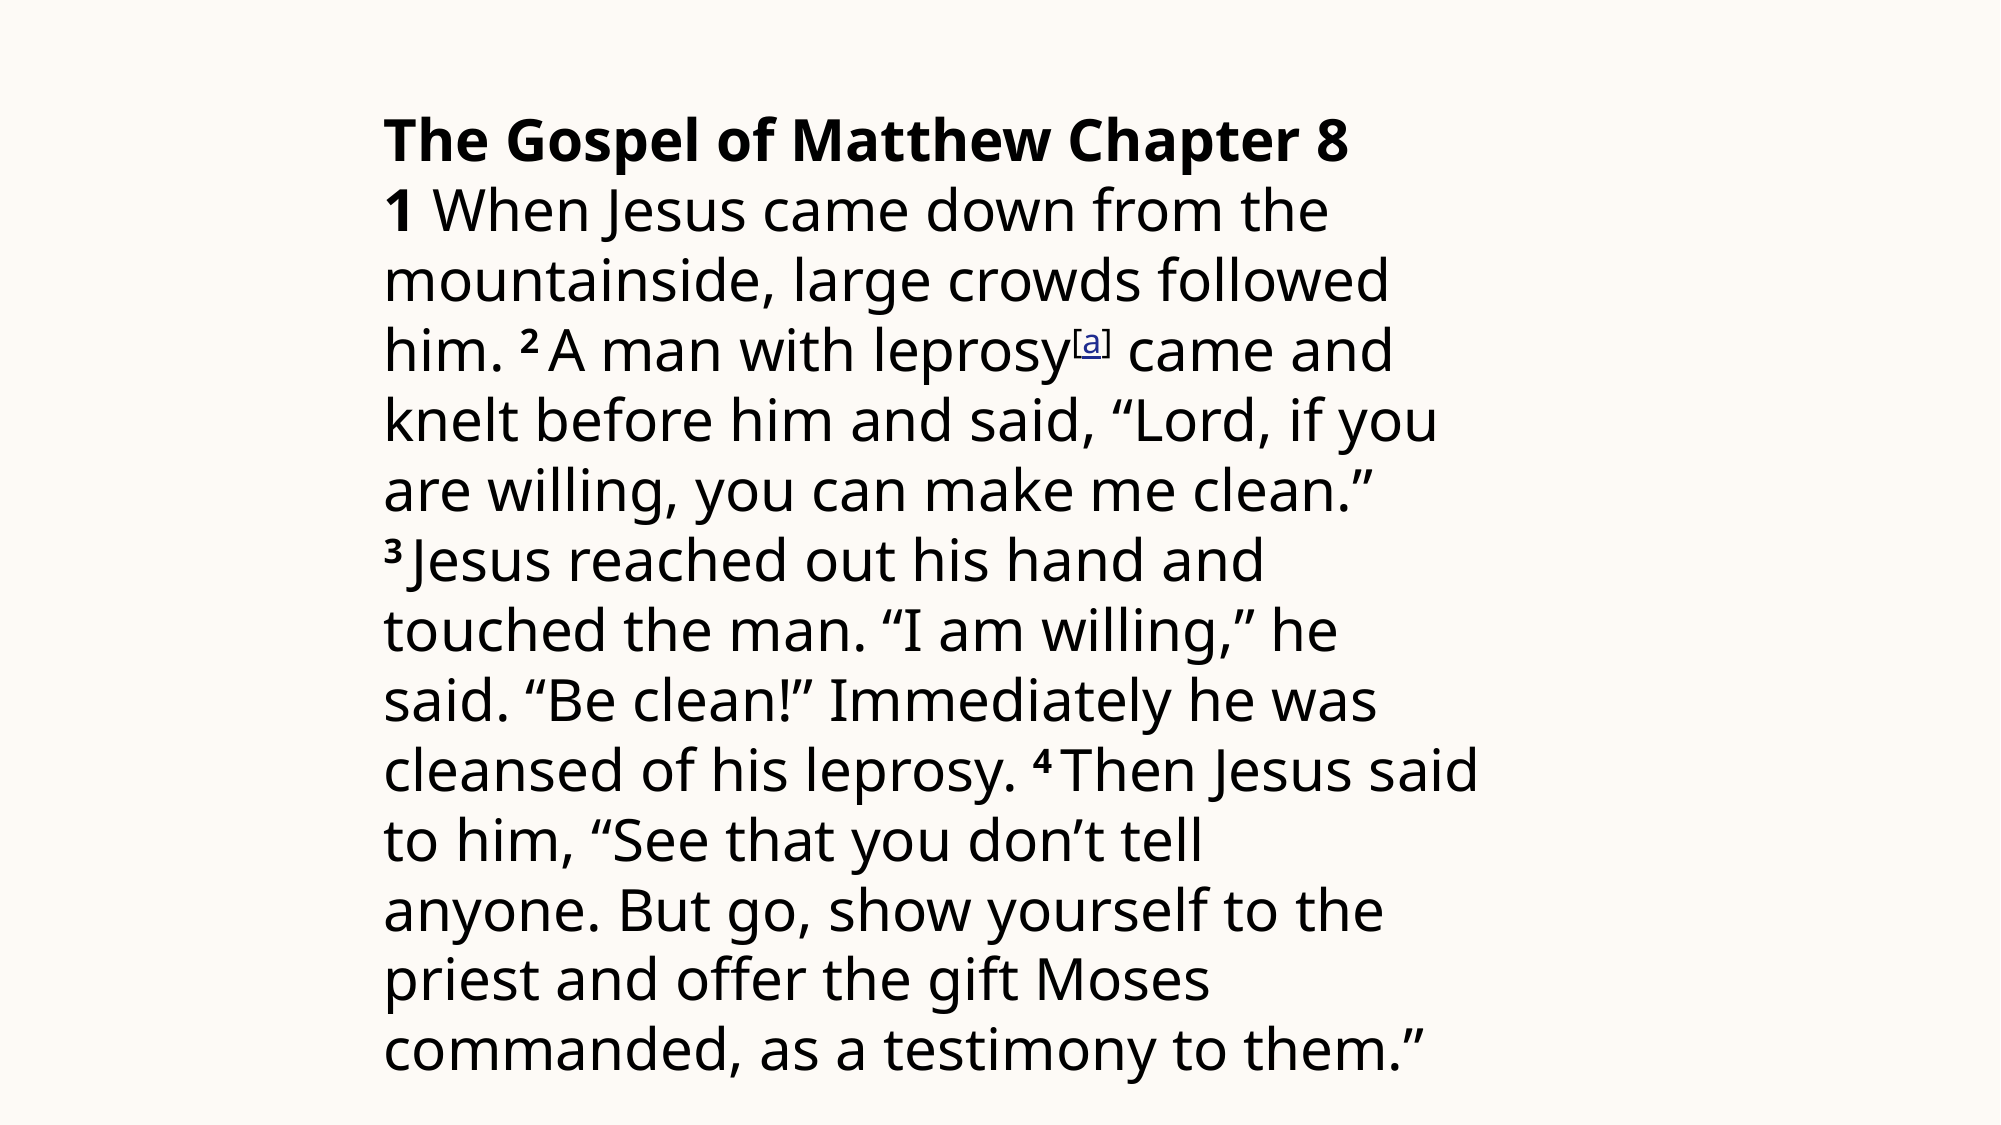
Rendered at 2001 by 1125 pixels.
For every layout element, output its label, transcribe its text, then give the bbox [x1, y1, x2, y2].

text_box The Gospel of Matthew Chapter 8 1 When Jesus came down from the mountainside, large crowds followed him. 2 A man with leprosy[a] came and knelt before him and said, “Lord, if you are willing, you can make me clean.” 3 Jesus reached out his hand and touched the man. “I am willing,” he said. “Be clean!” Immediately he was cleansed of his leprosy. 4 Then Jesus said to him, “See that you don’t tell anyone. But go, show yourself to the priest and offer the gift Moses commanded, as a testimony to them.” [369, 95, 1515, 1090]
